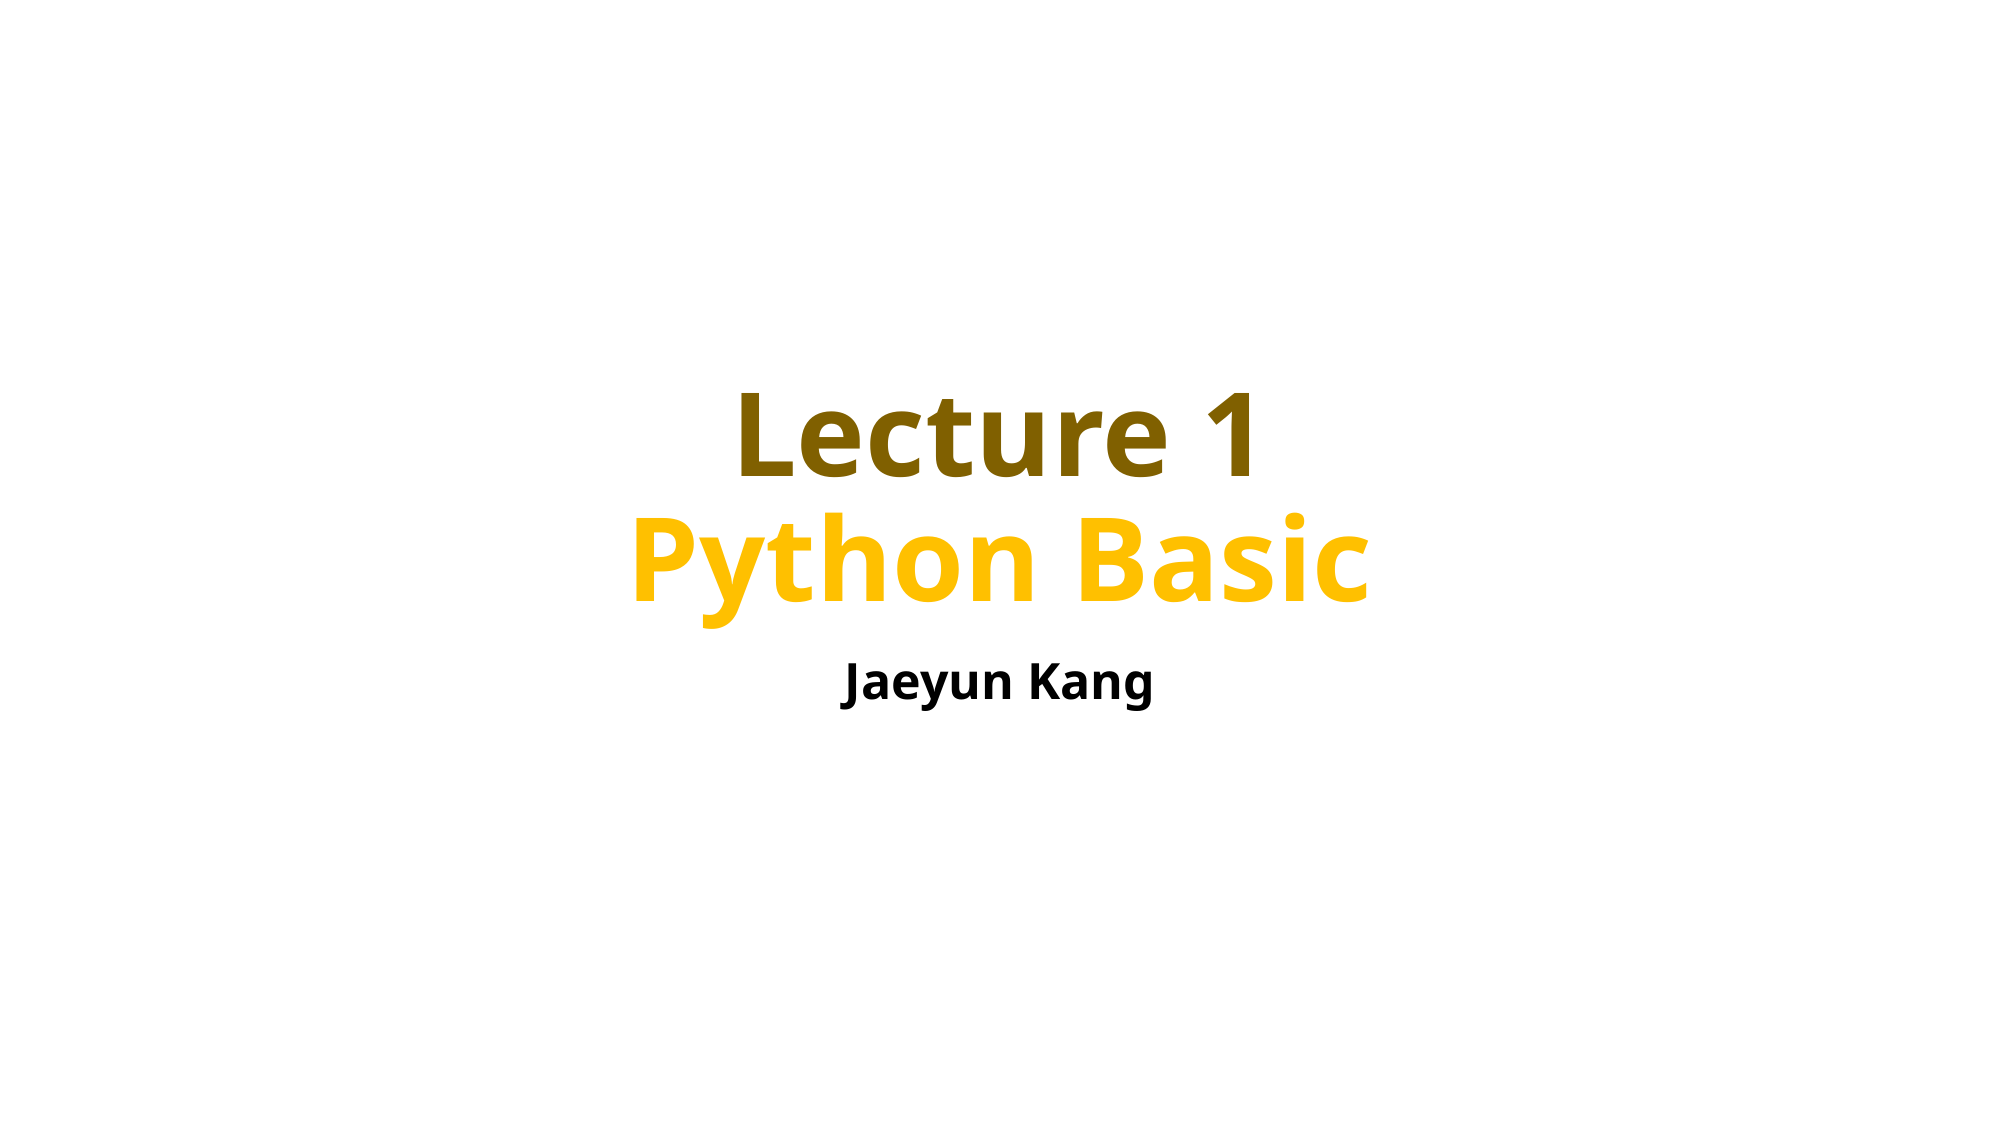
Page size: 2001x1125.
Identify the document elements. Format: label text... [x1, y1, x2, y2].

subtitle Jaeyun Kang [249, 649, 1750, 921]
title Lecture 1 Python Basic [249, 242, 1750, 635]
